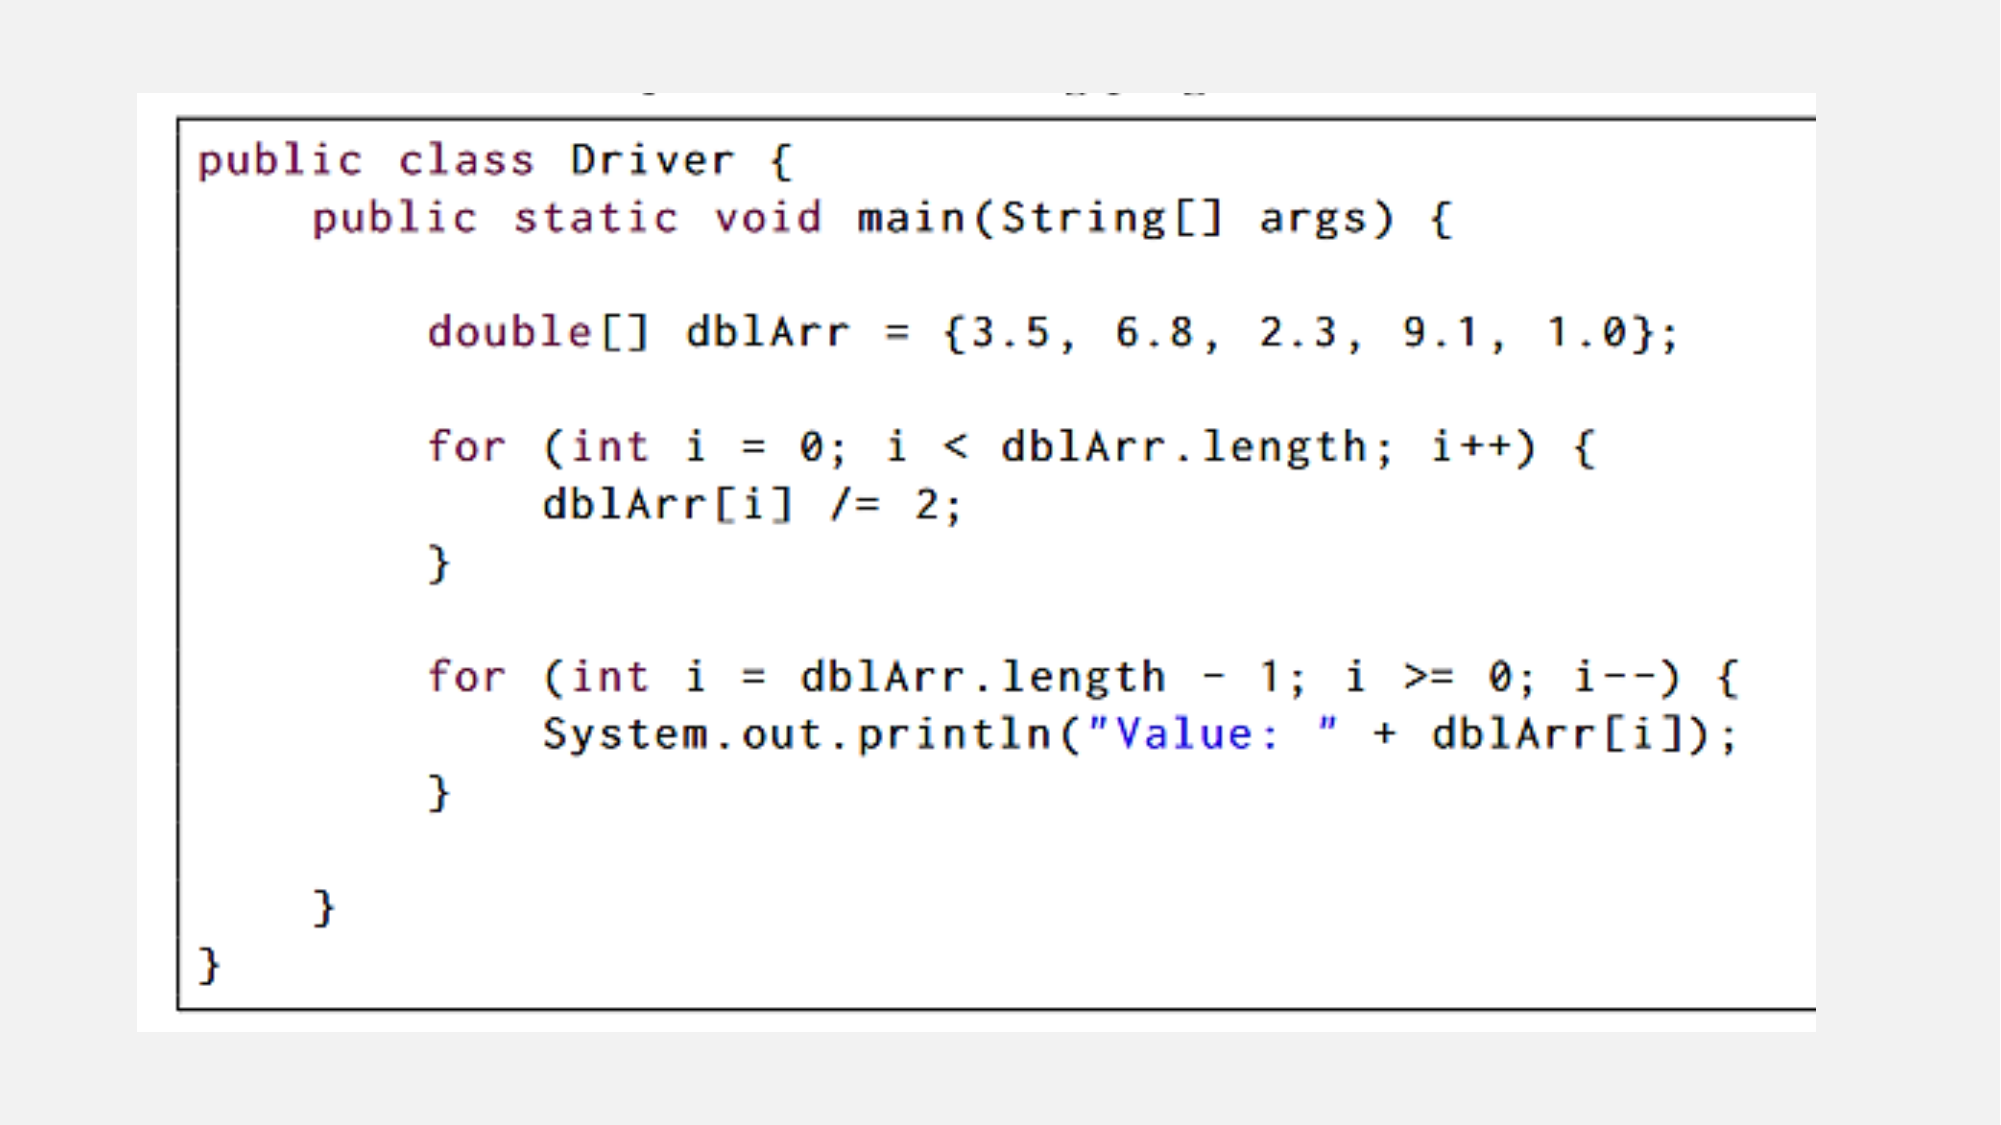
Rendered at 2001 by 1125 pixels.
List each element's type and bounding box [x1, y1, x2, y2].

list [137, 93, 1816, 1032]
